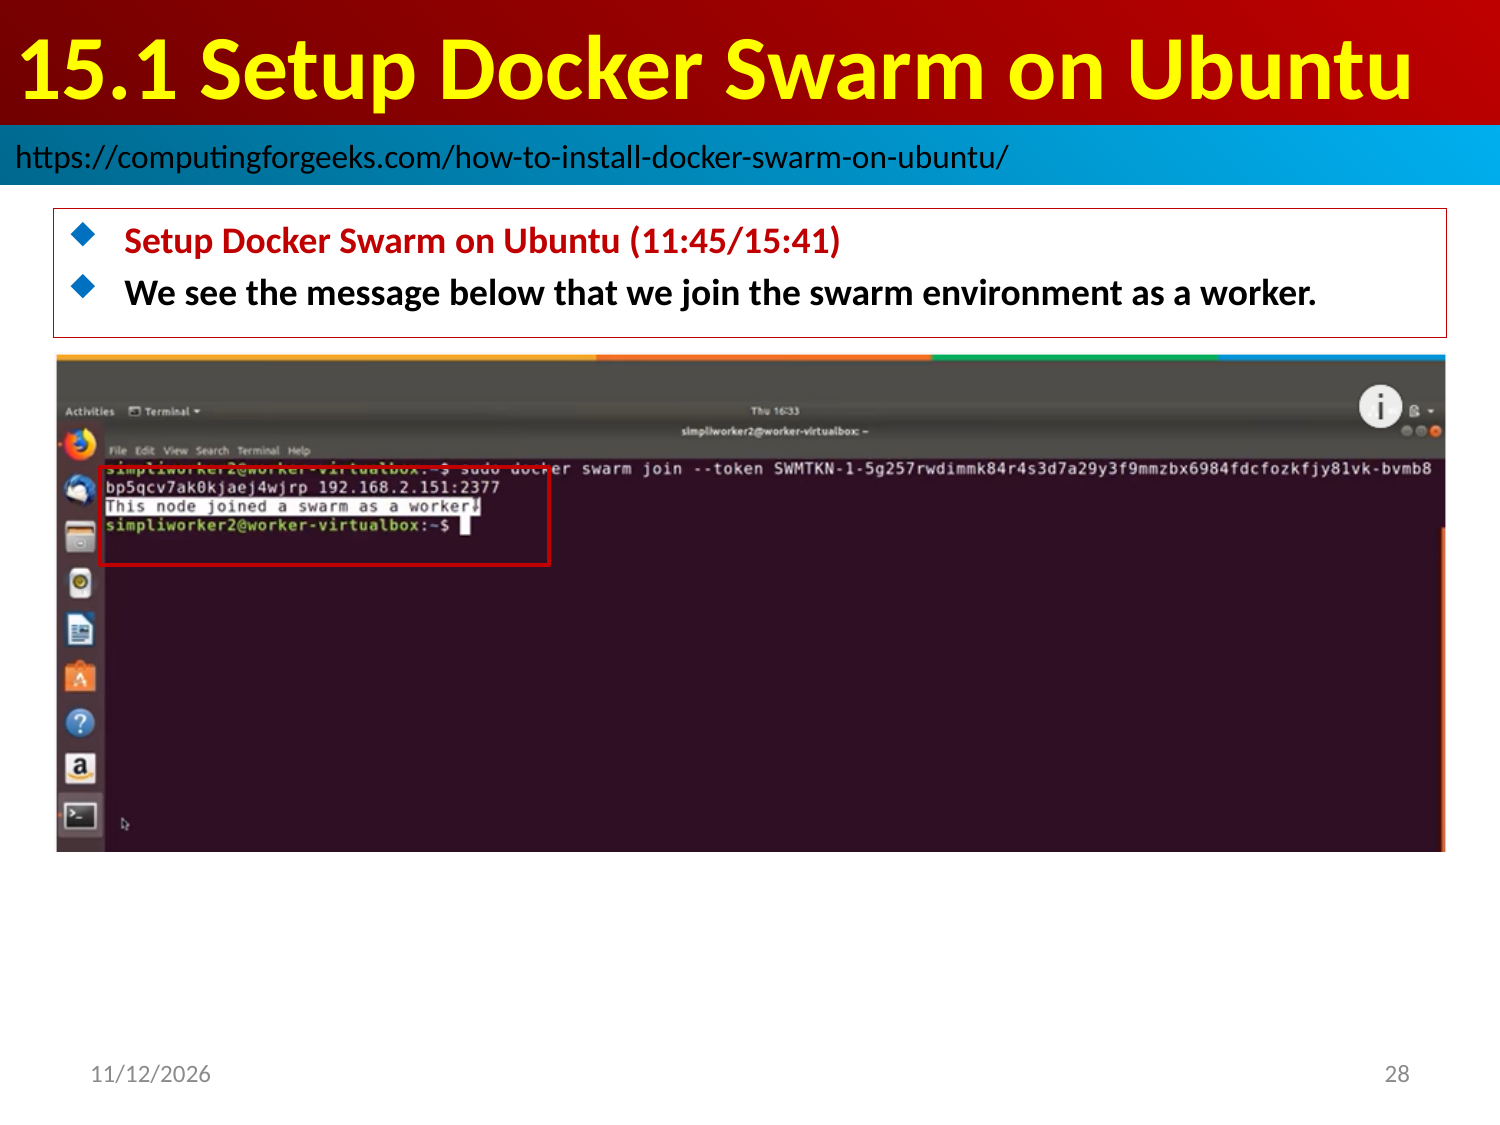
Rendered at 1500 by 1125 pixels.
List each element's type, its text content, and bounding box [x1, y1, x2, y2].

subtitle Setup Docker Swarm on Ubuntu (11:45/15:41) We see the message below that we join the swarm environment as a worker. [53, 208, 1447, 338]
text_box https://computingforgeeks.com/how-to-install-docker-swarm-on-ubuntu/ [0, 125, 1500, 185]
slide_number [75, 1042, 425, 1103]
title 15.1 Setup Docker Swarm on Ubuntu [0, 0, 1500, 125]
slide_number 28 [1074, 1042, 1425, 1103]
picture [54, 352, 1448, 852]
